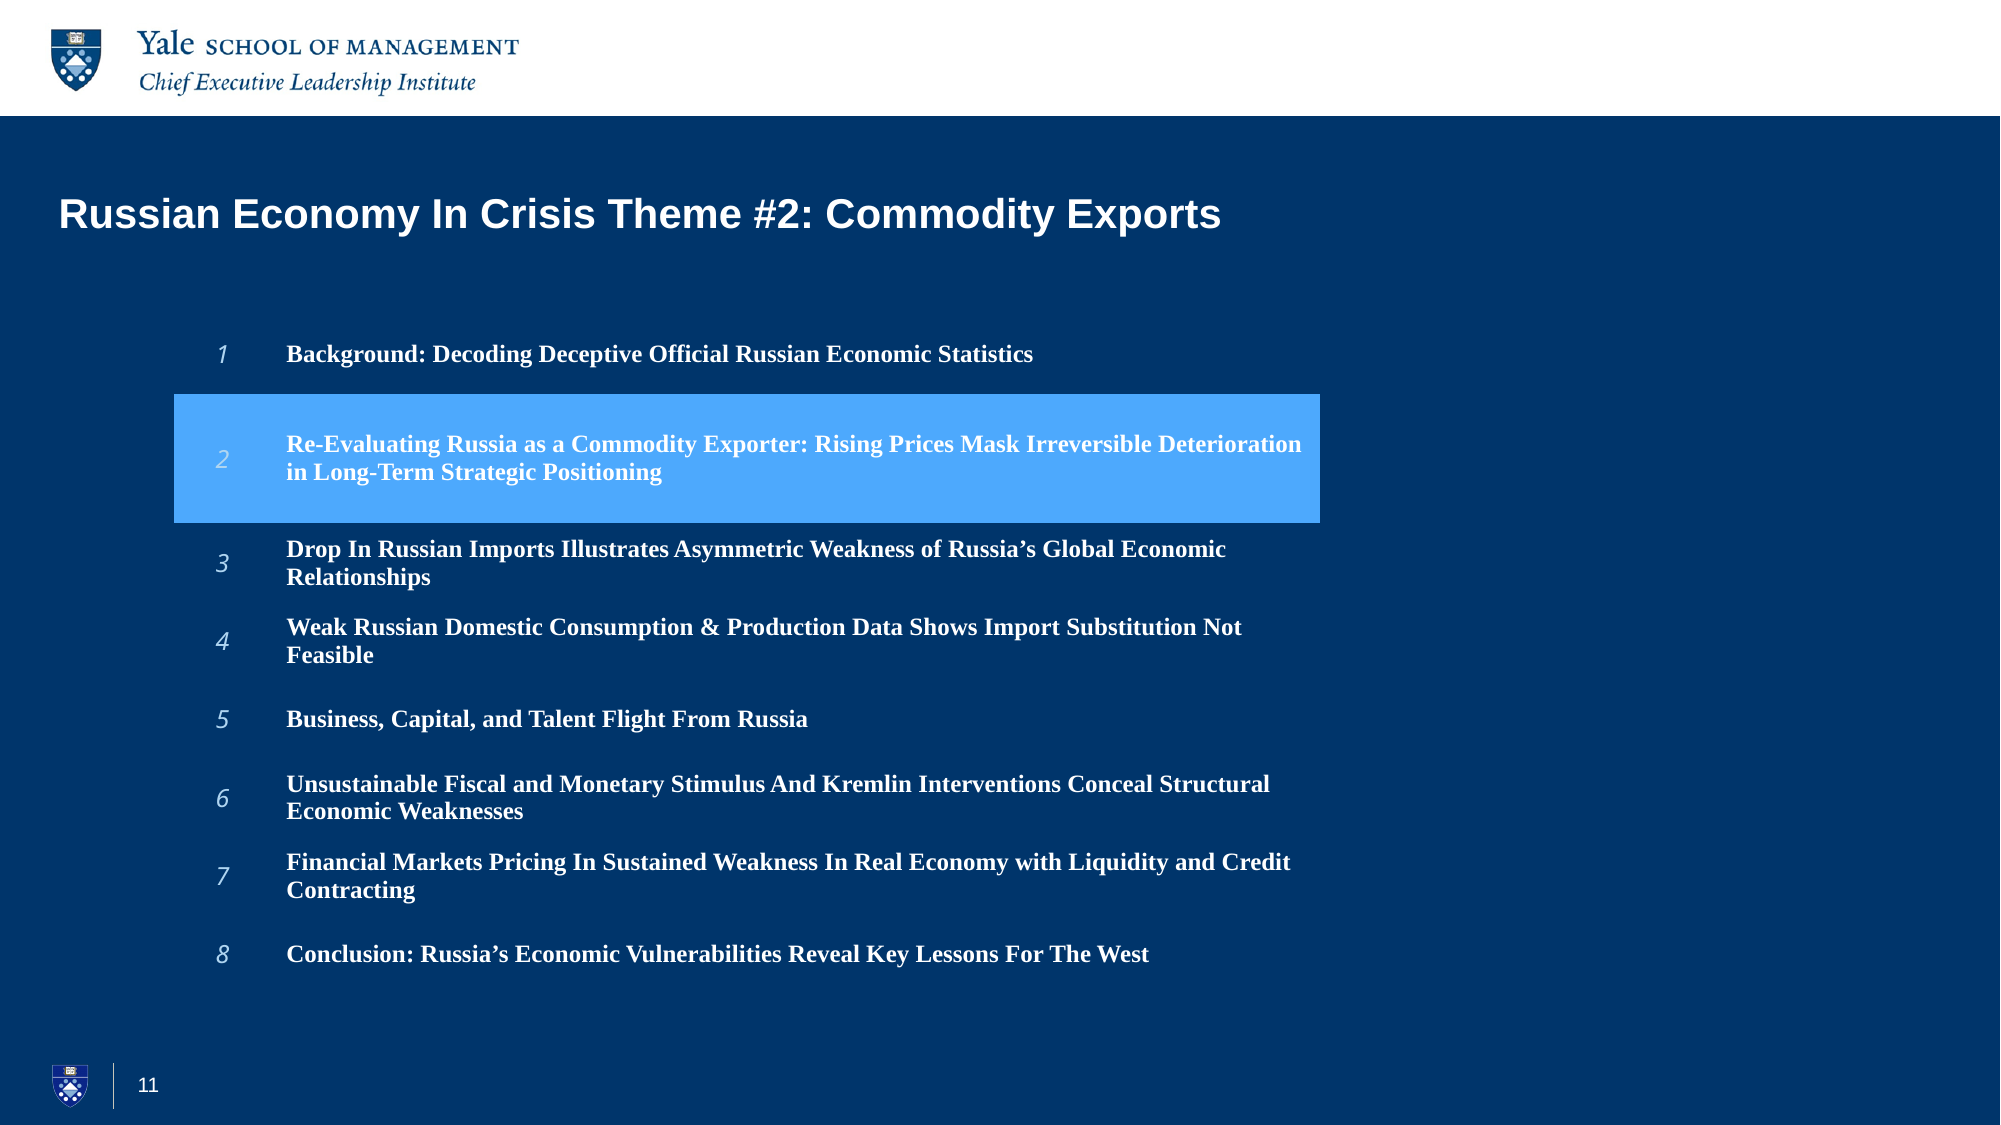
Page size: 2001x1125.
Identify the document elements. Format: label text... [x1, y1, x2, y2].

picture [45, 23, 524, 102]
title Russian Economy In Crisis Theme #2: Commodity Exports [43, 185, 1957, 264]
table_cell 5 [174, 681, 271, 757]
table_cell 6 [174, 759, 271, 836]
table_cell Conclusion: Russia’s Economic Vulnerabilities Reveal Key Lessons For The West [271, 916, 1320, 992]
table_cell 2 [174, 394, 271, 523]
table_cell Re-Evaluating Russia as a Commodity Exporter: Rising Prices Mask Irreversible Deterioration in Long-Term Strategic Positioning [271, 394, 1320, 523]
table_cell Business, Capital, and Talent Flight From Russia [271, 681, 1320, 757]
table_cell Financial Markets Pricing In Sustained Weakness In Real Economy with Liquidity and Credit Contracting [271, 838, 1320, 914]
table_cell Drop In Russian Imports Illustrates Asymmetric Weakness of Russia’s Global Economic Relationships [271, 525, 1320, 601]
table_header 1 [174, 315, 271, 392]
table_cell 3 [174, 525, 271, 601]
table_cell Weak Russian Domestic Consumption & Production Data Shows Import Substitution Not Feasible [271, 603, 1320, 679]
table_cell 8 [174, 916, 271, 992]
table_cell Unsustainable Fiscal and Monetary Stimulus And Kremlin Interventions Conceal Structural Economic Weaknesses [271, 759, 1320, 836]
table_cell 4 [174, 603, 271, 679]
table_cell 7 [174, 838, 271, 914]
picture [43, 1058, 98, 1114]
slide_number 11 [123, 1064, 410, 1110]
table_header Background: Decoding Deceptive Official Russian Economic Statistics [271, 315, 1320, 392]
